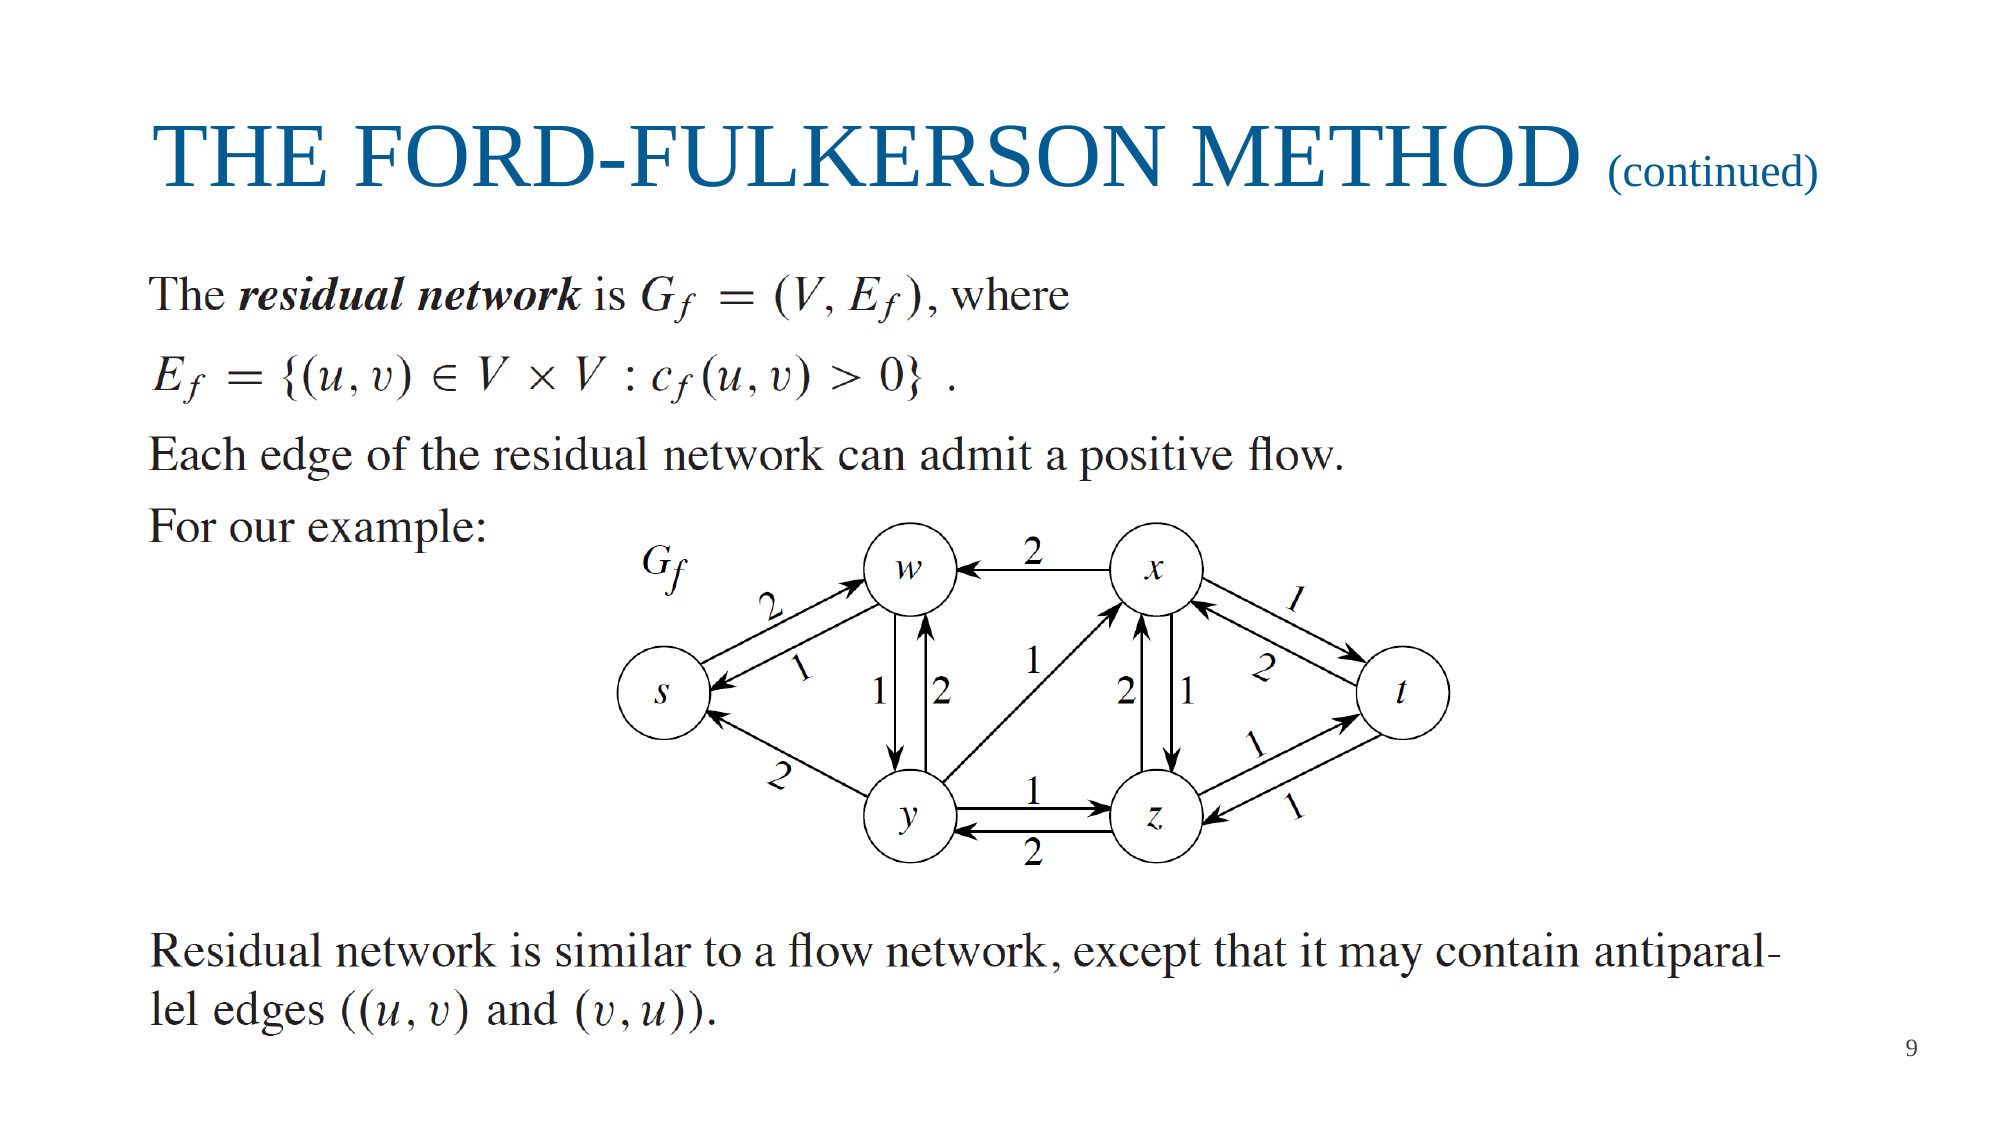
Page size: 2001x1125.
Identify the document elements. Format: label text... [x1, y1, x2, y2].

title THE FORD-FULKERSON METHOD (continued) [137, 48, 1863, 266]
slide_number 9 [1483, 1016, 1934, 1077]
picture [137, 263, 1468, 884]
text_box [137, 918, 1797, 1042]
